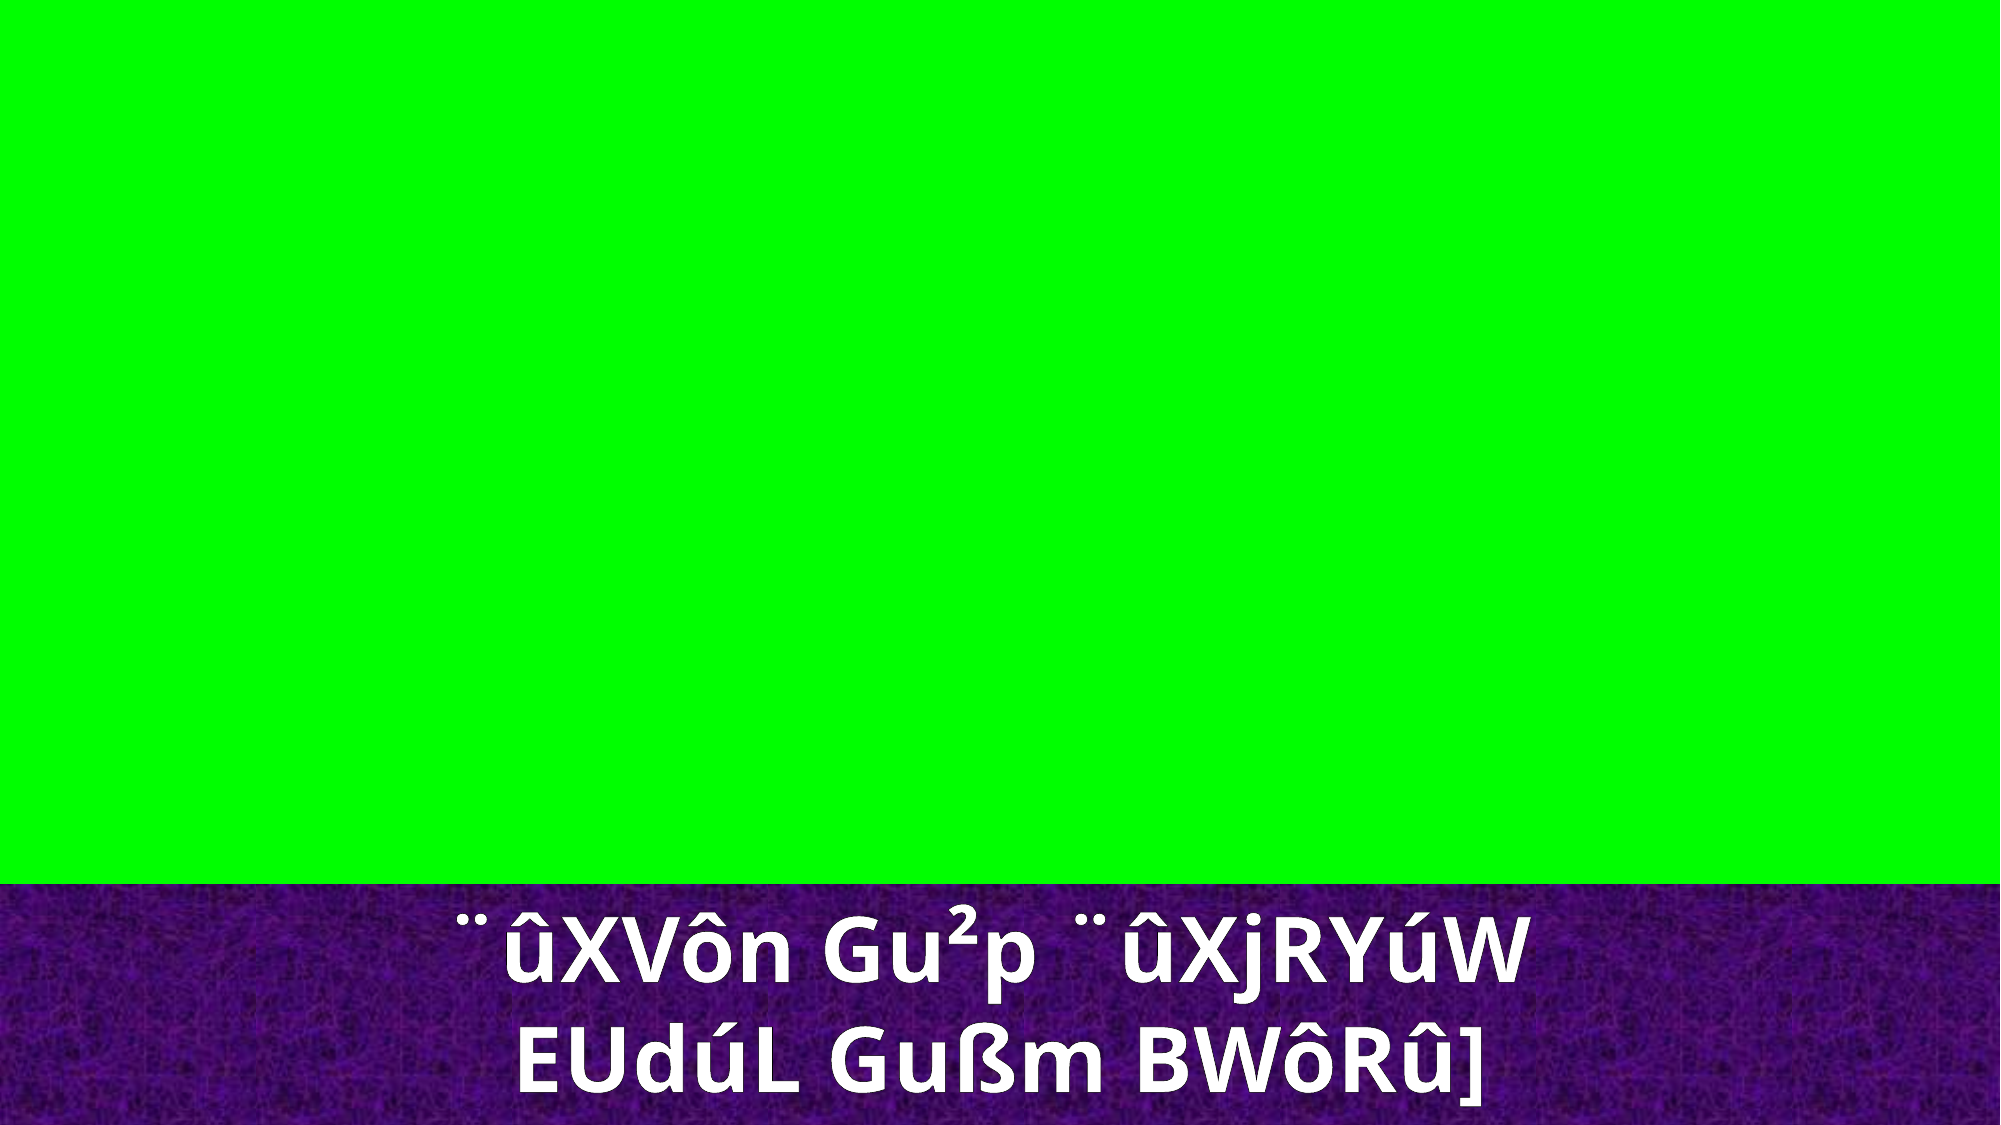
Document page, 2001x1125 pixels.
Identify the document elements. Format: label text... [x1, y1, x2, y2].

text_box [0, 1118, 2000, 1125]
text_box ¨ûXVôn Gu²p ¨ûXjRYúW EUdúL Gußm BWôRû] [0, 883, 2000, 1118]
